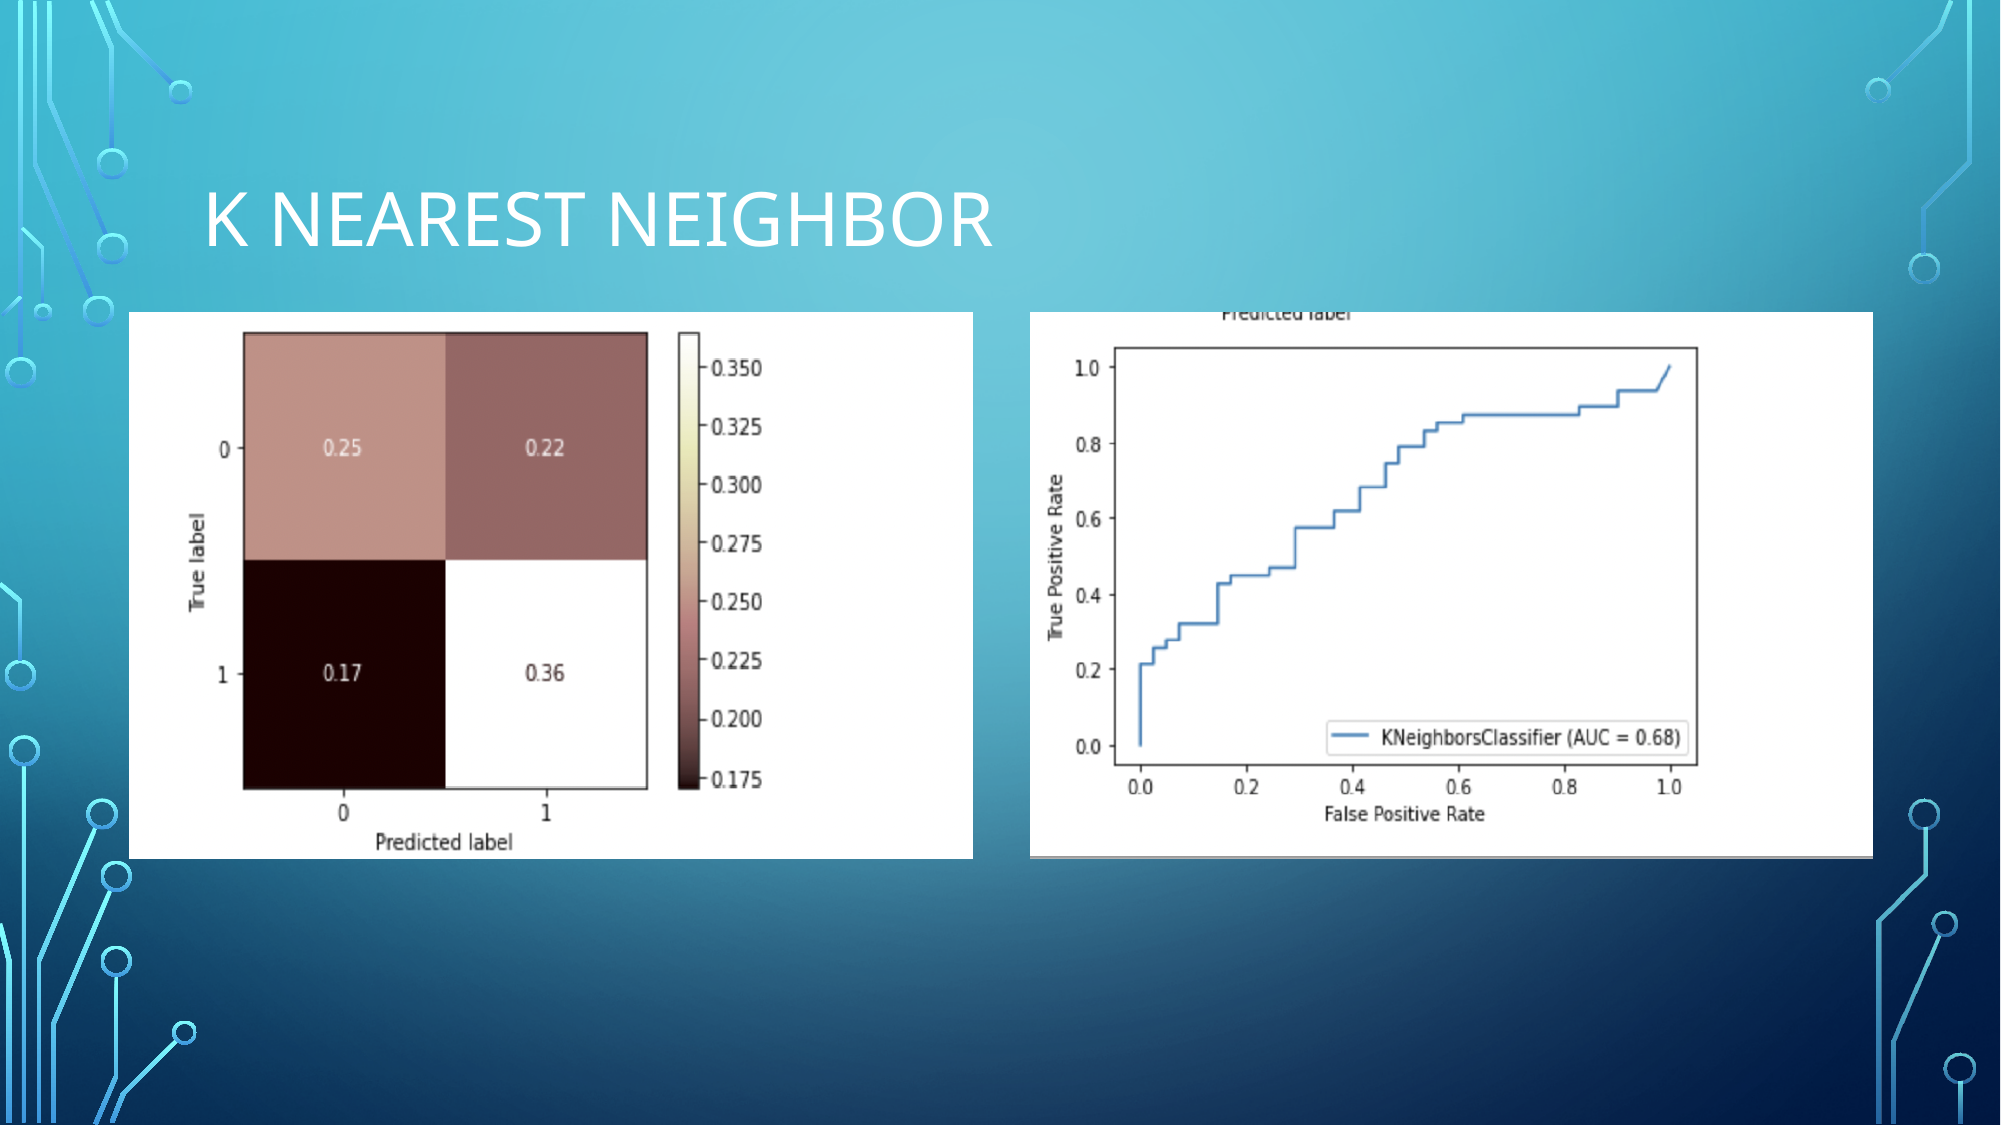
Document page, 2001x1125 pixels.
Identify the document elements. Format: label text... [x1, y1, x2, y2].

picture [128, 312, 973, 859]
title K NEAREST Neighbor [187, 101, 1813, 344]
picture [1029, 312, 1874, 859]
